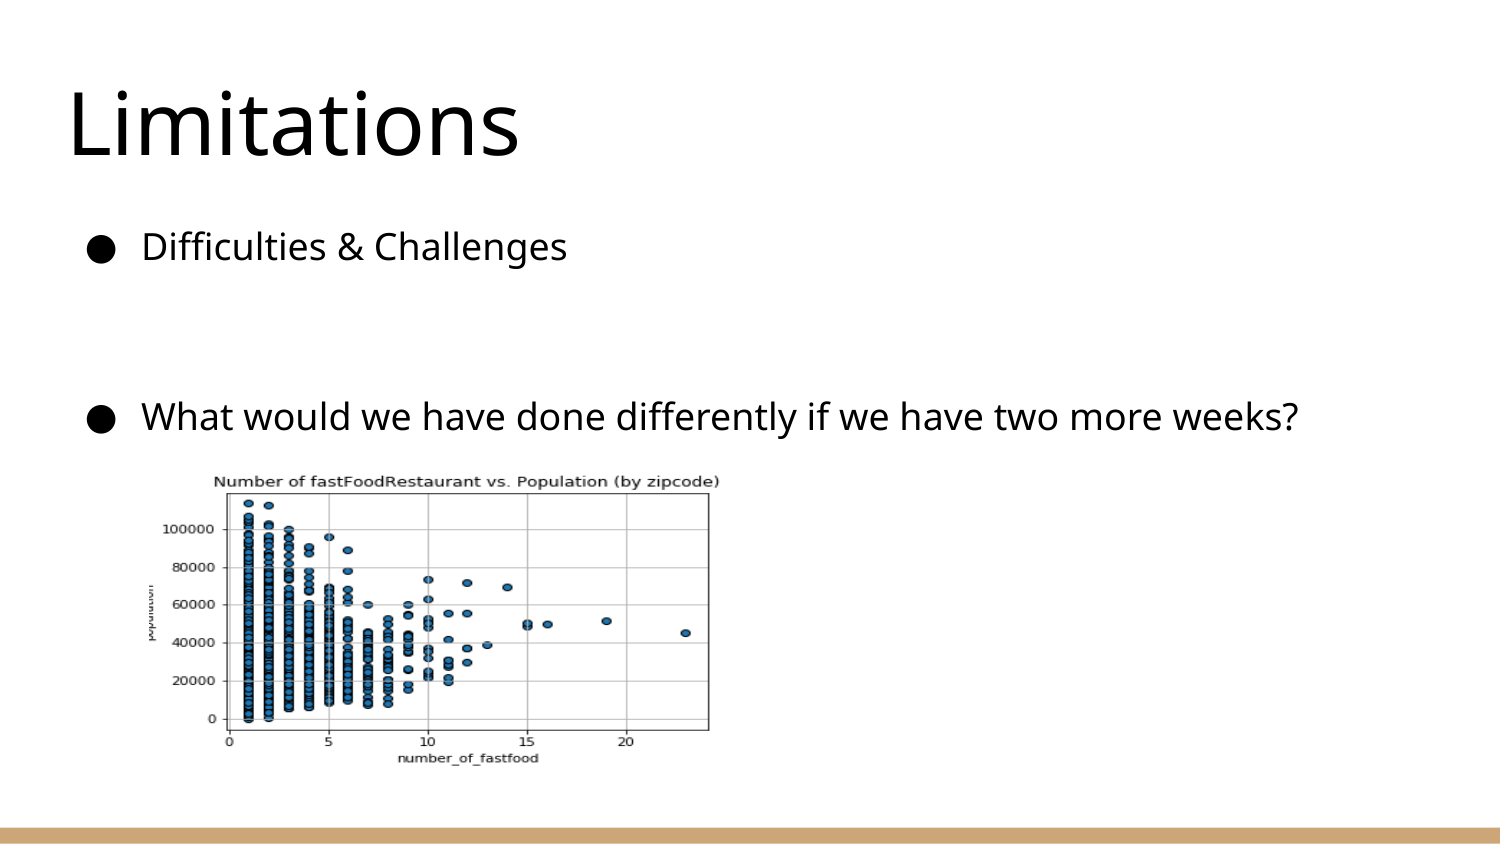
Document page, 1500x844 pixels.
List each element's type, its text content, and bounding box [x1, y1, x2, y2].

title Limitations [51, 51, 1449, 189]
picture [149, 455, 770, 769]
list Difficulties & Challenges What would we have done differently if we have two more weeks? [51, 200, 1449, 678]
